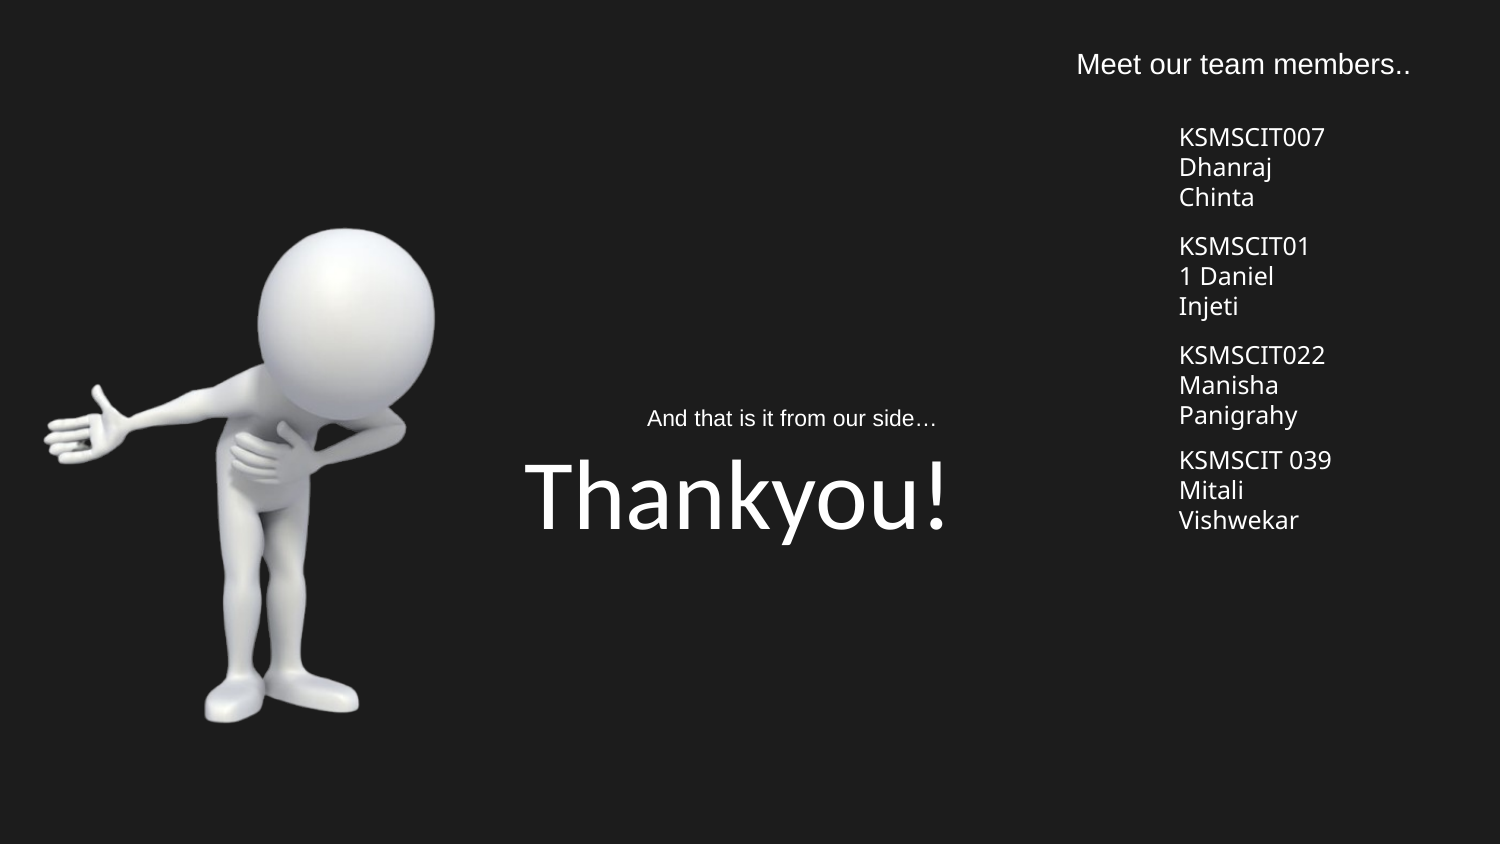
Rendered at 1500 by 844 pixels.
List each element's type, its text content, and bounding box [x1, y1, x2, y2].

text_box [1061, 38, 1438, 514]
text_box Thankyou! [509, 421, 991, 557]
picture [6, 204, 479, 821]
text_box And that is it from our side… [627, 398, 949, 421]
